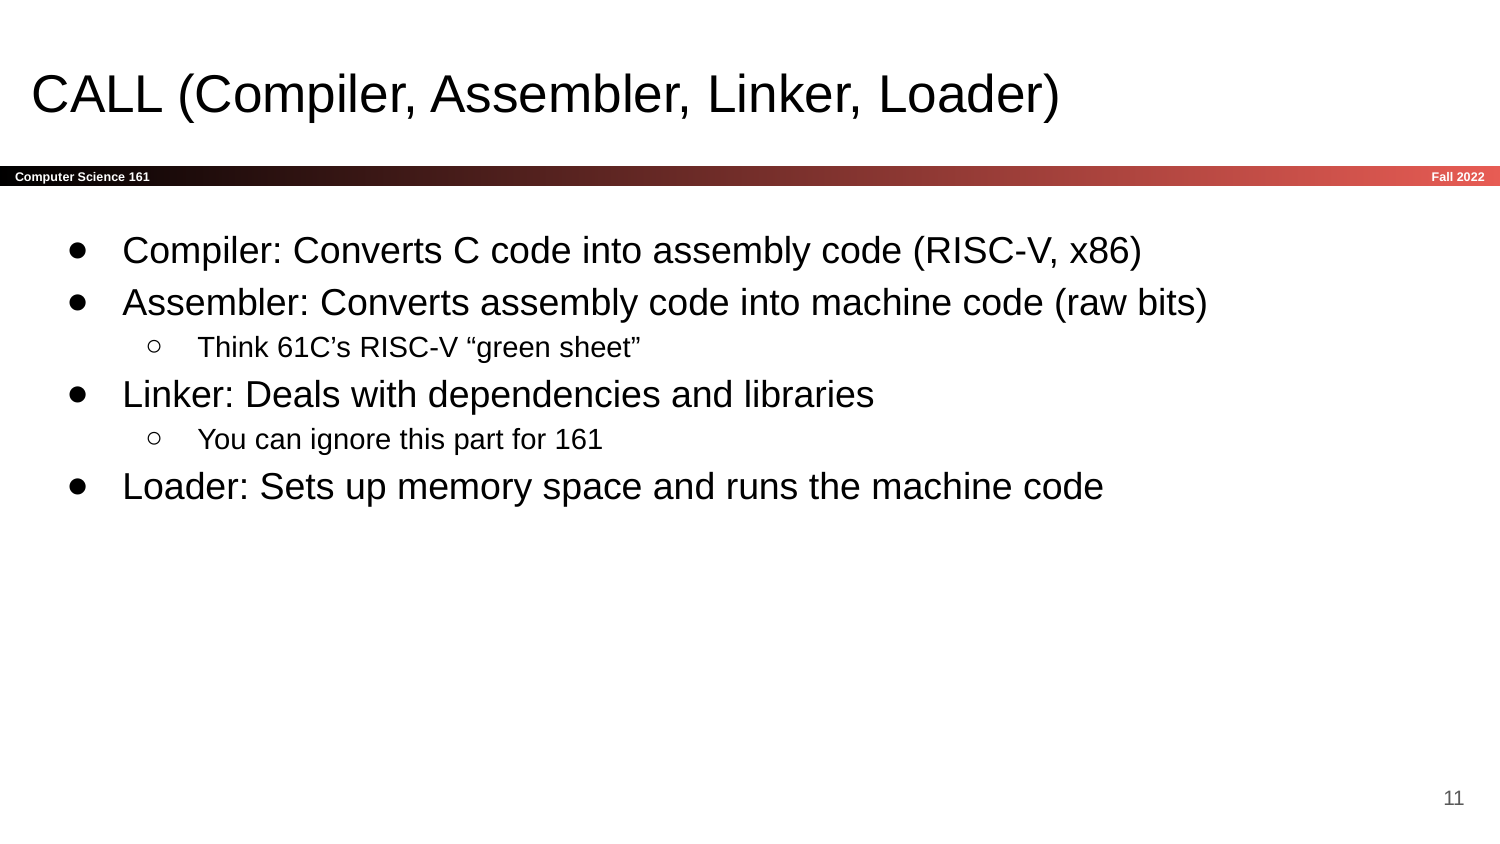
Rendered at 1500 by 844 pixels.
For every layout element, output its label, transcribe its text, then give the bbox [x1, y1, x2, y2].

slide_number ‹#› [1389, 764, 1480, 830]
list Compiler: Converts C code into assembly code (RISC-V, x86) Assembler: Converts assembly code into machine code (raw bits) Think 61C’s RISC-V “green sheet” Linker: Deals with dependencies and libraries You can ignore this part for 161 Loader: Sets up memory space and runs the machine code [32, 204, 1431, 823]
title CALL (Compiler, Assembler, Linker, Loader) [16, 44, 1415, 139]
